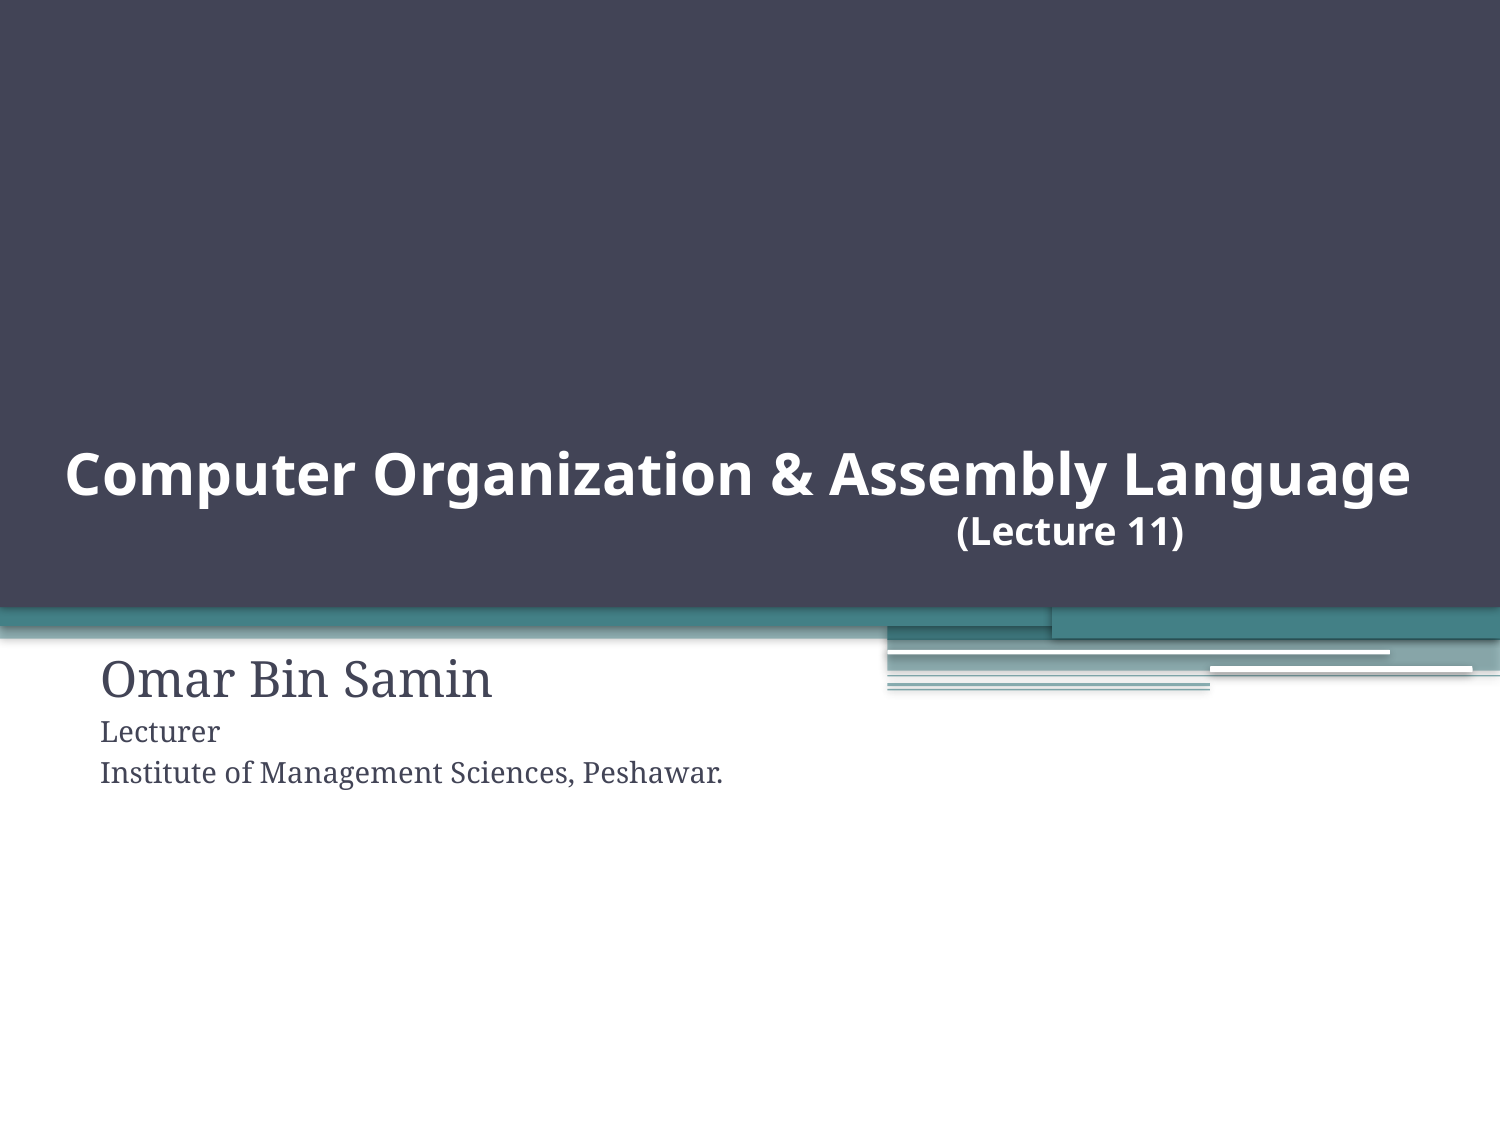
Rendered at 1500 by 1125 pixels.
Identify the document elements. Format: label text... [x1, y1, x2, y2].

title Computer Organization & Assembly Language (Lecture 11) [50, 362, 1438, 604]
subtitle Omar Bin Samin Lecturer Institute of Management Sciences, Peshawar. [75, 639, 888, 928]
